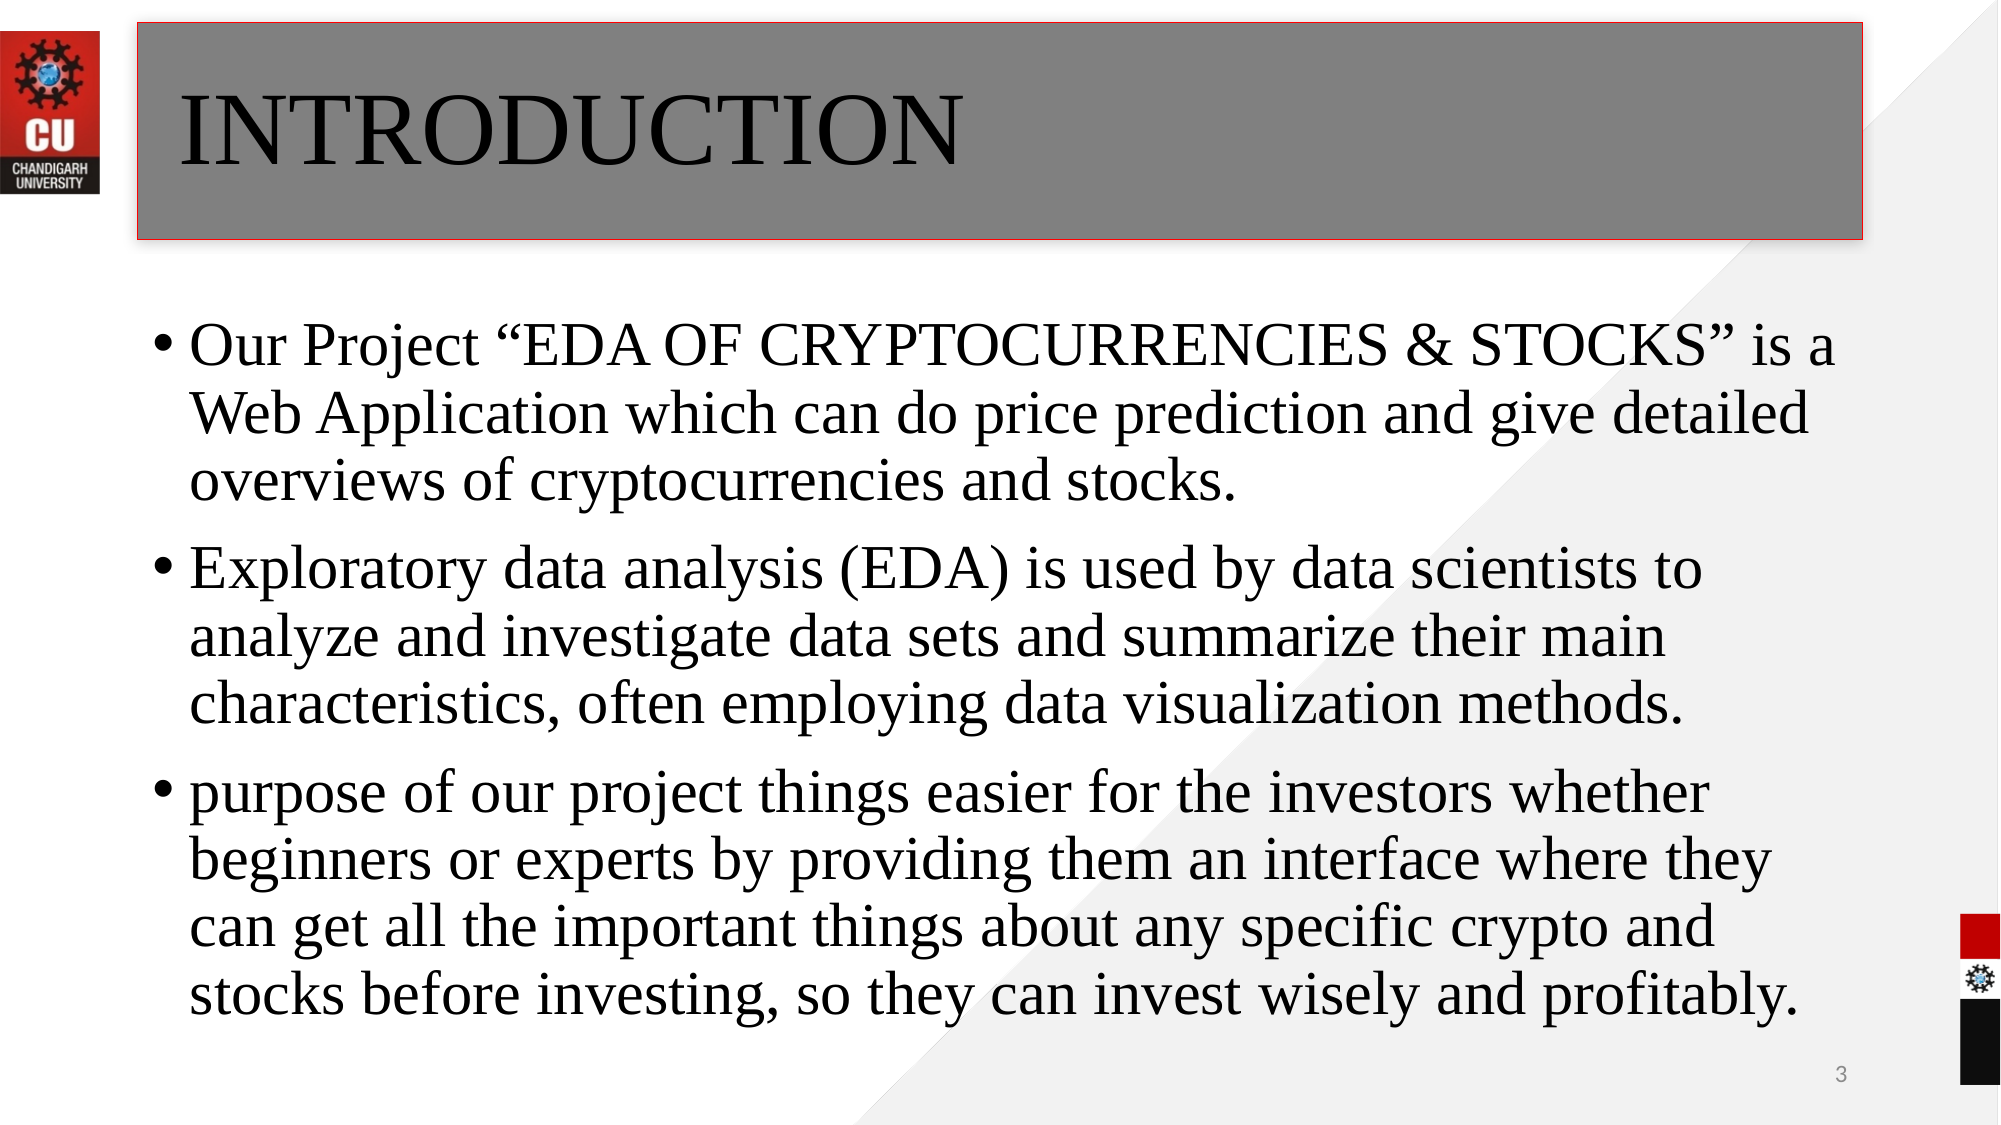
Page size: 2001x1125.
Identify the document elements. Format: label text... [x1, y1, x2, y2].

list Our Project “EDA OF CRYPTOCURRENCIES & STOCKS” is a Web Application which can do price prediction and give detailed overviews of cryptocurrencies and stocks. Exploratory data analysis (EDA) is used by data scientists to analyze and investigate data sets and summarize their main characteristics, often employing data visualization methods. purpose of our project things easier for the investors whether beginners or experts by providing them an interface where they can get all the important things about any specific crypto and stocks before investing, so they can invest wisely and profitably. [137, 304, 1863, 1103]
picture [0, 0, 2001, 1125]
slide_number 3 [1412, 1042, 1863, 1103]
title INTRODUCTION [137, 22, 1863, 240]
